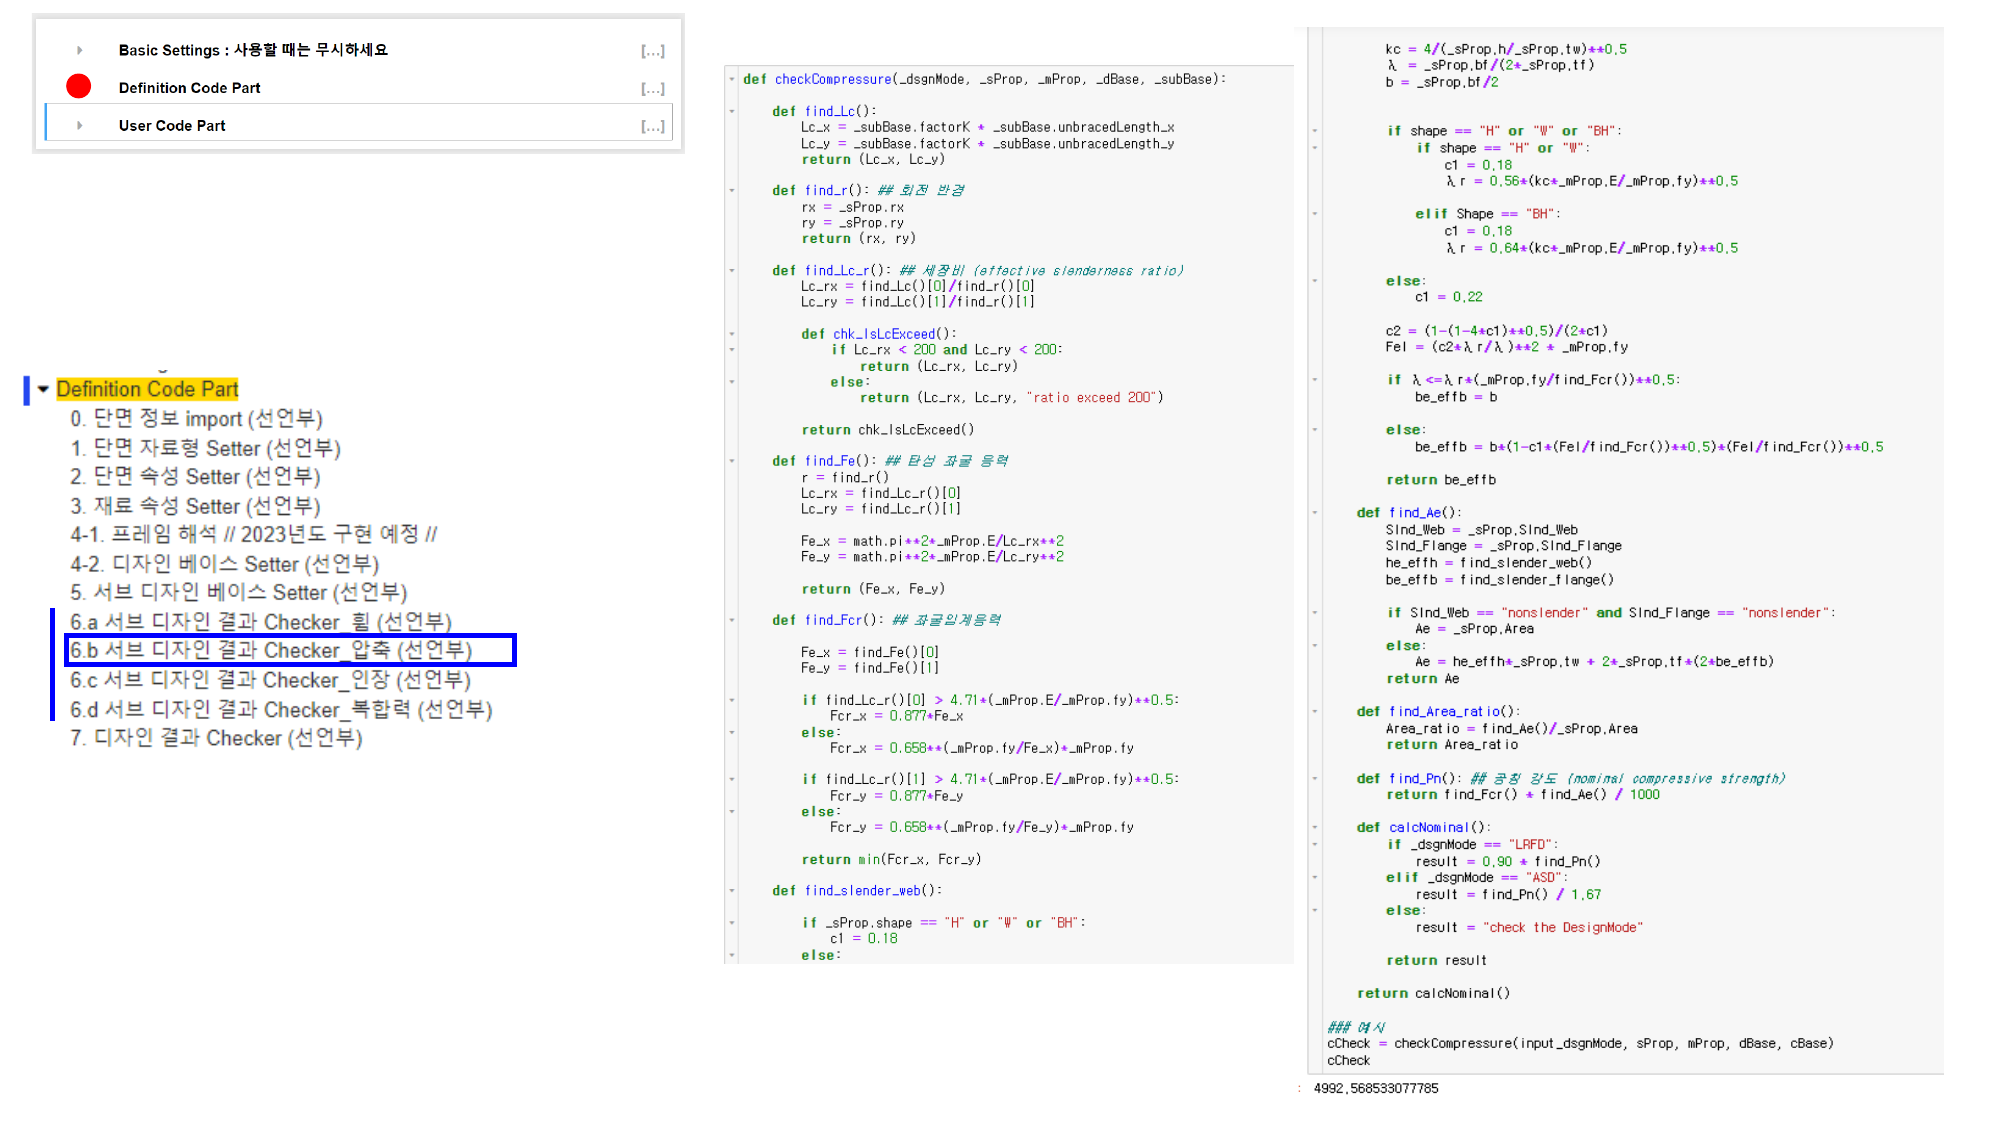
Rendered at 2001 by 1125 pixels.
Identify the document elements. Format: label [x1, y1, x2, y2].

picture [720, 27, 1944, 1098]
text_box [16, 13, 685, 755]
